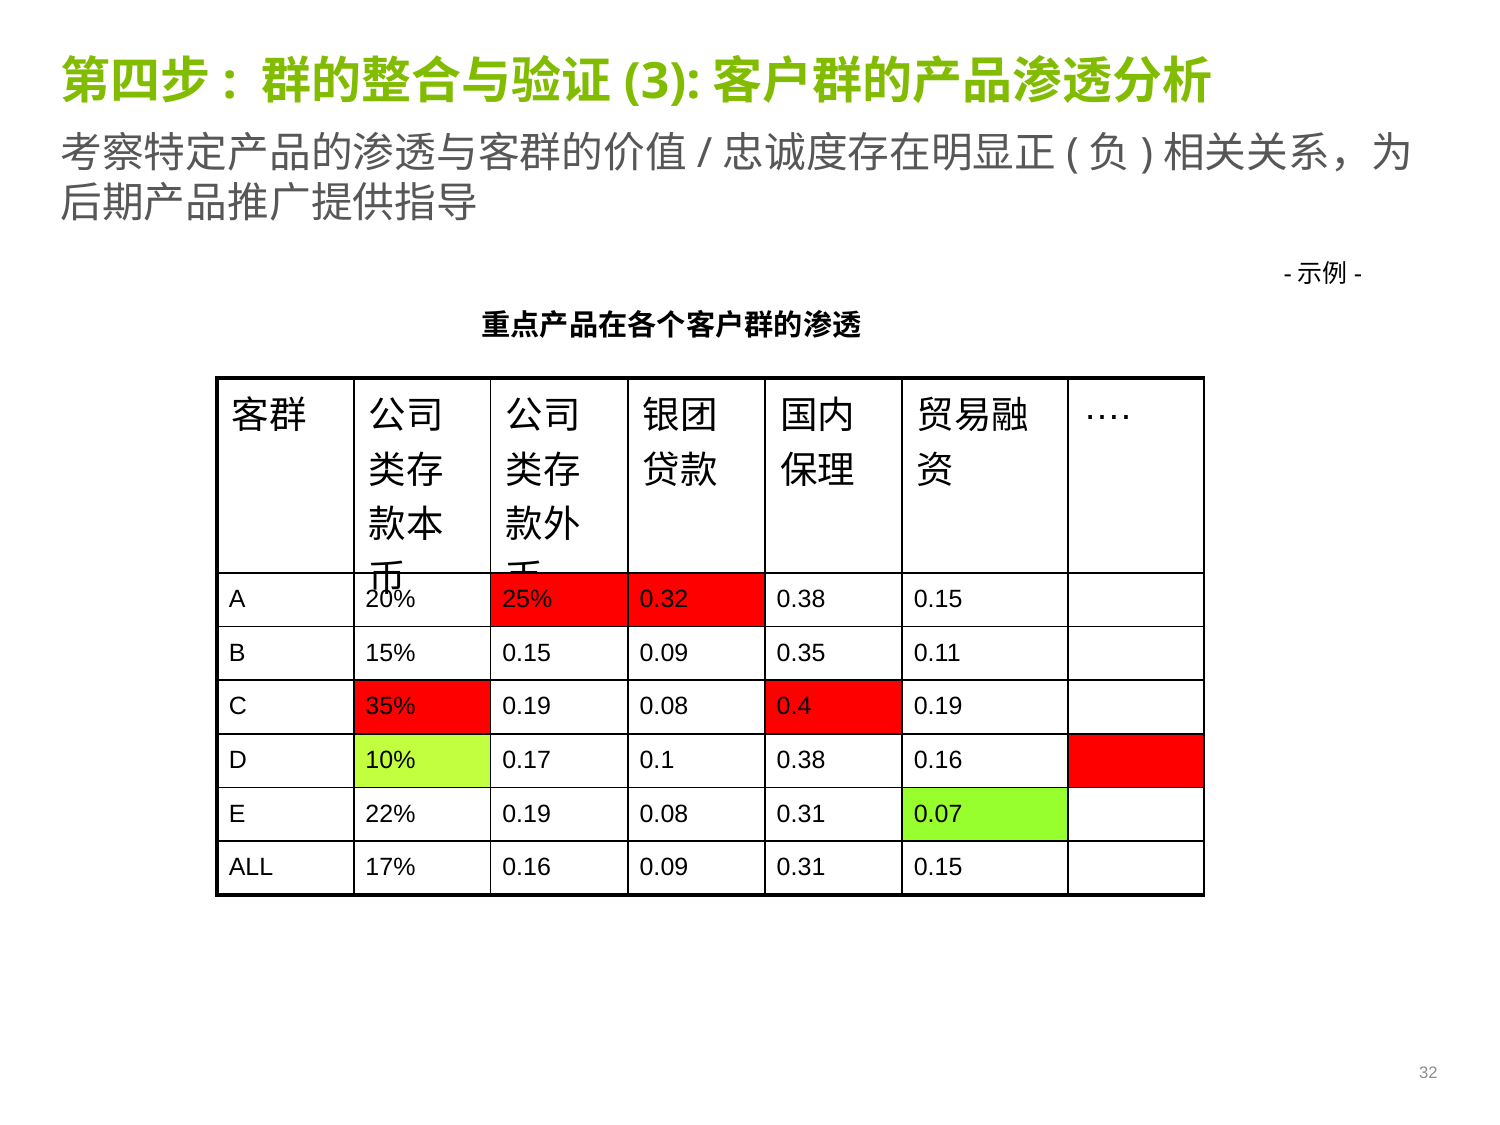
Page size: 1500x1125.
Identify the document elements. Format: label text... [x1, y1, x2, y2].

table_cell 0.11 [903, 627, 1067, 679]
table_cell 17% [355, 842, 490, 893]
table_cell [1069, 735, 1203, 787]
table_cell B [219, 627, 353, 679]
table_cell 0.31 [766, 788, 901, 840]
table_cell A [219, 574, 353, 626]
table_cell 10% [355, 735, 490, 787]
table_cell 0.16 [903, 735, 1067, 787]
table_cell 35% [355, 681, 490, 733]
table_cell 0.1 [629, 735, 764, 787]
table_cell 0.15 [903, 574, 1067, 626]
table_cell 0.15 [491, 627, 627, 679]
slide_number 32 [1307, 1051, 1438, 1093]
table_cell 22% [355, 788, 490, 840]
table_header 公司类存款外币 [491, 380, 627, 572]
table_header 贸易融资 [903, 380, 1067, 572]
text_box 重点产品在各个客户群的渗透 [377, 292, 966, 355]
title 第四步: 群的整合与验证(3):客户群的产品渗透分析 [60, 48, 1437, 125]
table_header 公司类存款本币 [355, 380, 490, 572]
table_header …. [1069, 380, 1203, 572]
table_cell 0.17 [491, 735, 627, 787]
table_cell 0.19 [491, 681, 627, 733]
table_cell [1069, 627, 1203, 679]
table_cell ALL [219, 842, 353, 893]
table_cell [1069, 681, 1203, 733]
table_cell 0.09 [629, 842, 764, 893]
table_cell 20% [355, 574, 490, 626]
table_header 国内保理 [766, 380, 901, 572]
table_cell 0.08 [629, 788, 764, 840]
table_cell 0.4 [766, 681, 901, 733]
table_header 客群 [219, 380, 353, 572]
table_cell [1069, 842, 1203, 893]
table_cell 0.38 [766, 574, 901, 626]
table_cell E [219, 788, 353, 840]
table_cell [1069, 574, 1203, 626]
table_cell 15% [355, 627, 490, 679]
table_header 银团贷款 [629, 380, 764, 572]
table_cell 0.07 [903, 788, 1067, 840]
table_cell 0.16 [491, 842, 627, 893]
table_cell 25% [491, 574, 627, 626]
table_cell 0.09 [629, 627, 764, 679]
table_cell 0.35 [766, 627, 901, 679]
text_box -示例- [1271, 245, 1457, 300]
table_cell 0.15 [903, 842, 1067, 893]
table_cell C [219, 681, 353, 733]
table_cell 0.38 [766, 735, 901, 787]
list 考察特定产品的渗透与客群的价值/忠诚度存在明显正(负)相关关系，为后期产品推广提供指导 [60, 125, 1437, 285]
table_cell 0.08 [629, 681, 764, 733]
table_cell D [219, 735, 353, 787]
table_cell 0.19 [491, 788, 627, 840]
table_cell 0.19 [903, 681, 1067, 733]
table_cell 0.32 [629, 574, 764, 626]
table_cell [1069, 788, 1203, 840]
table_cell 0.31 [766, 842, 901, 893]
